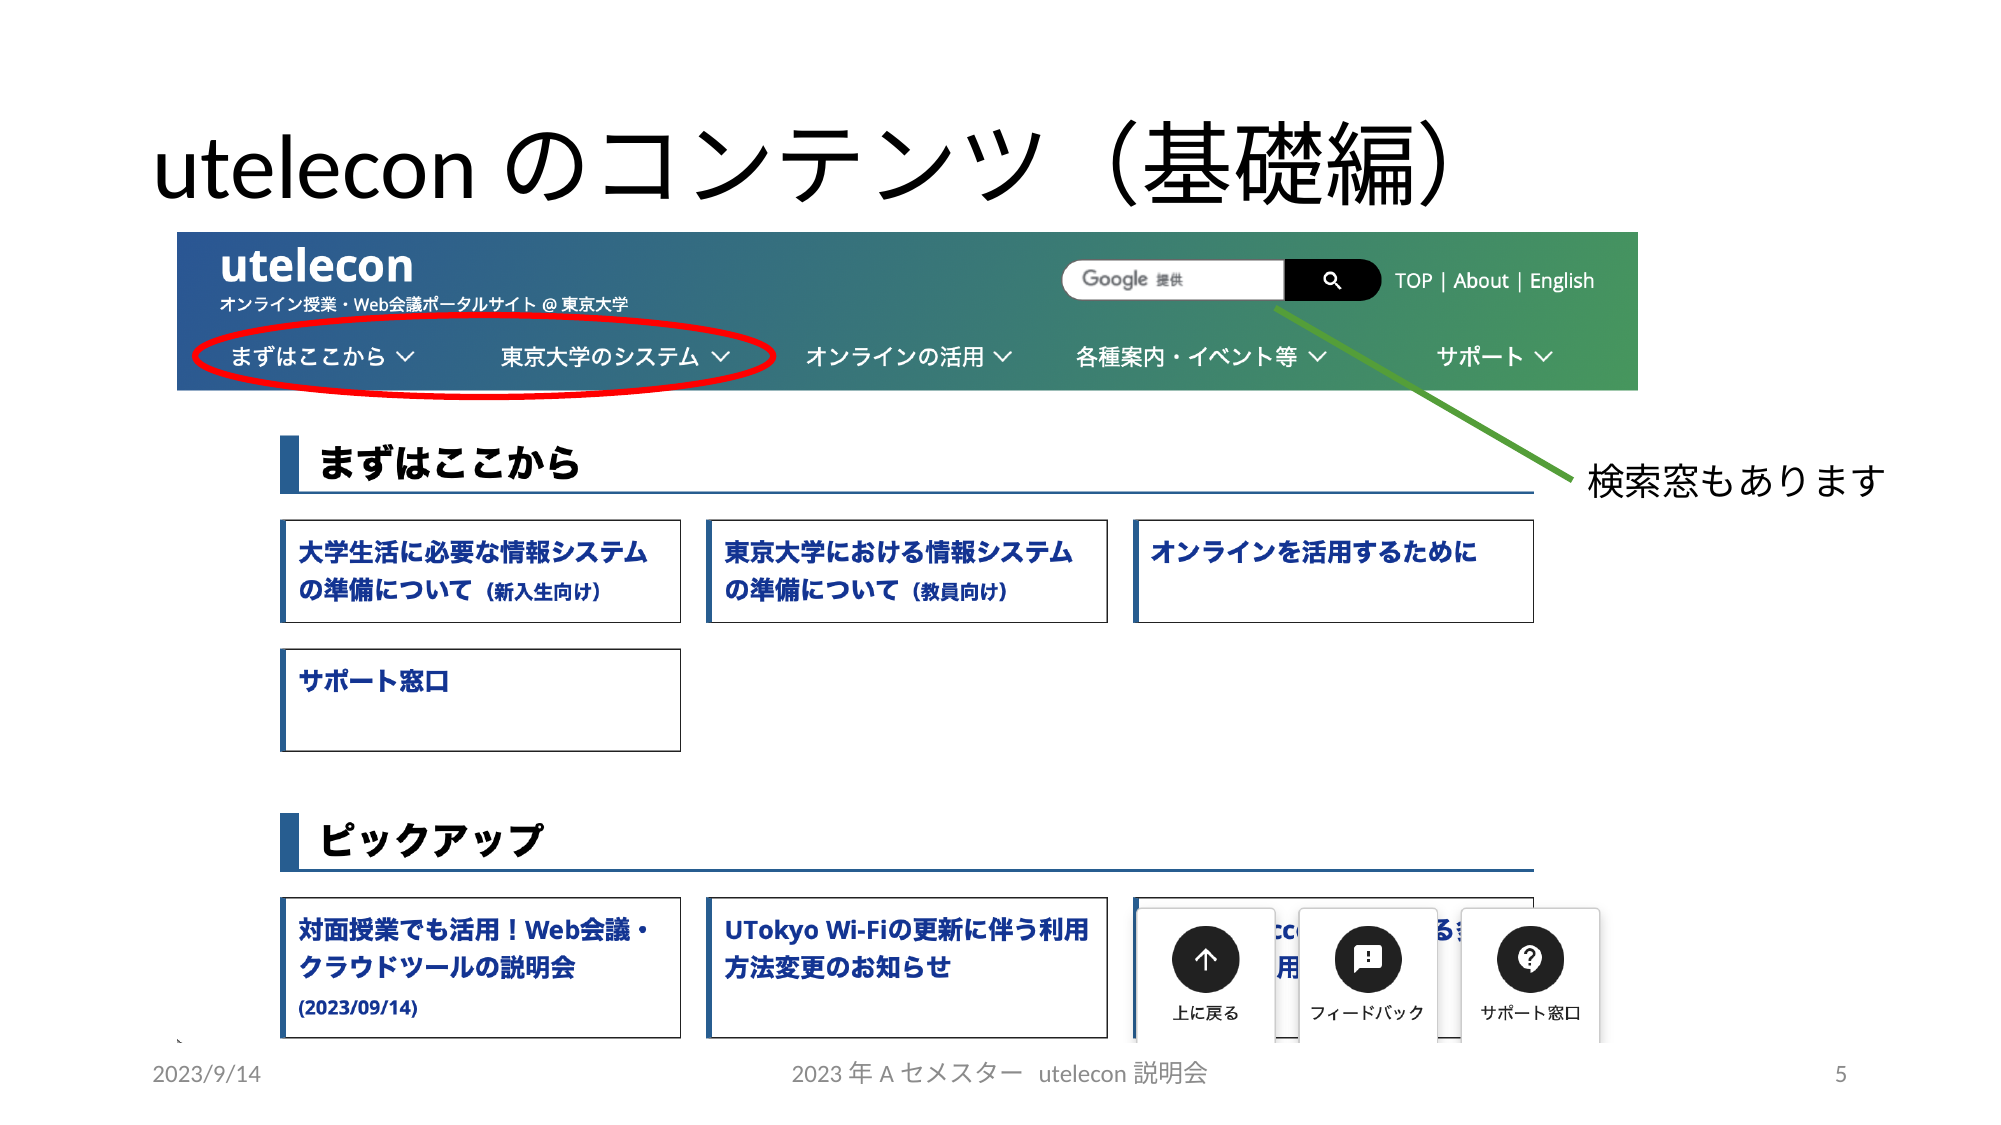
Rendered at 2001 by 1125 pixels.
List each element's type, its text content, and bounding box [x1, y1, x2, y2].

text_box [1274, 307, 1571, 481]
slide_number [137, 1042, 588, 1103]
text_box 検索窓もあります [1638, 450, 1903, 511]
picture [177, 232, 1638, 1043]
title uteleconのコンテンツ（基礎編） [137, 59, 1863, 278]
slide_number 5 [1412, 1042, 1863, 1103]
footer 2023年Aセメスター utelecon説明会 [662, 1043, 1338, 1103]
